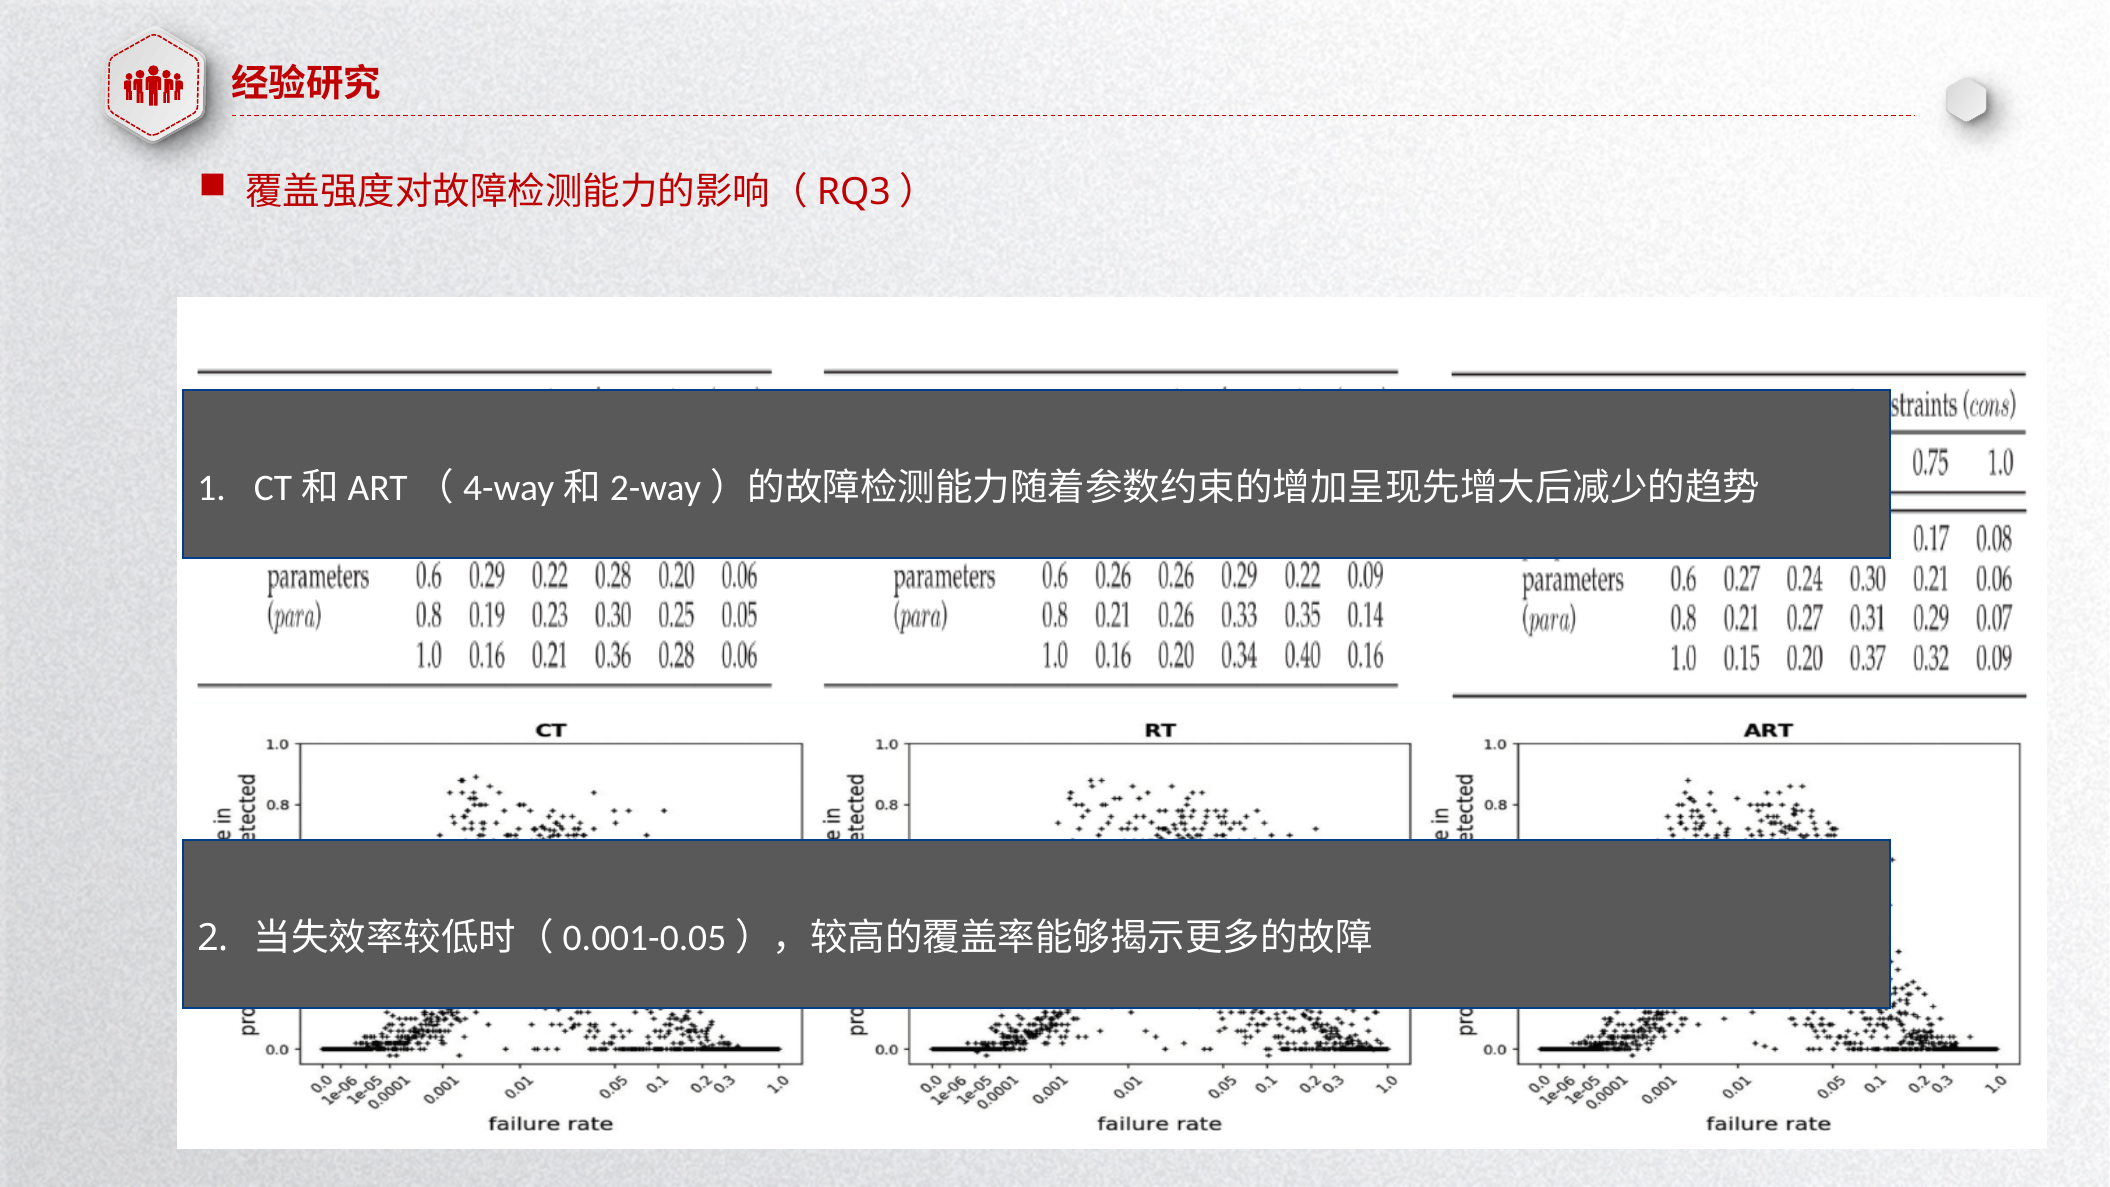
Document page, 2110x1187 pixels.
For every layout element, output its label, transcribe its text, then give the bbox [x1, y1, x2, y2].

text_box 经验研究 [219, 53, 544, 110]
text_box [1944, 79, 1989, 120]
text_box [95, 32, 212, 138]
picture [0, 0, 2110, 1187]
text_box 覆盖强度对故障检测能力的影响（RQ3） [182, 159, 1256, 221]
